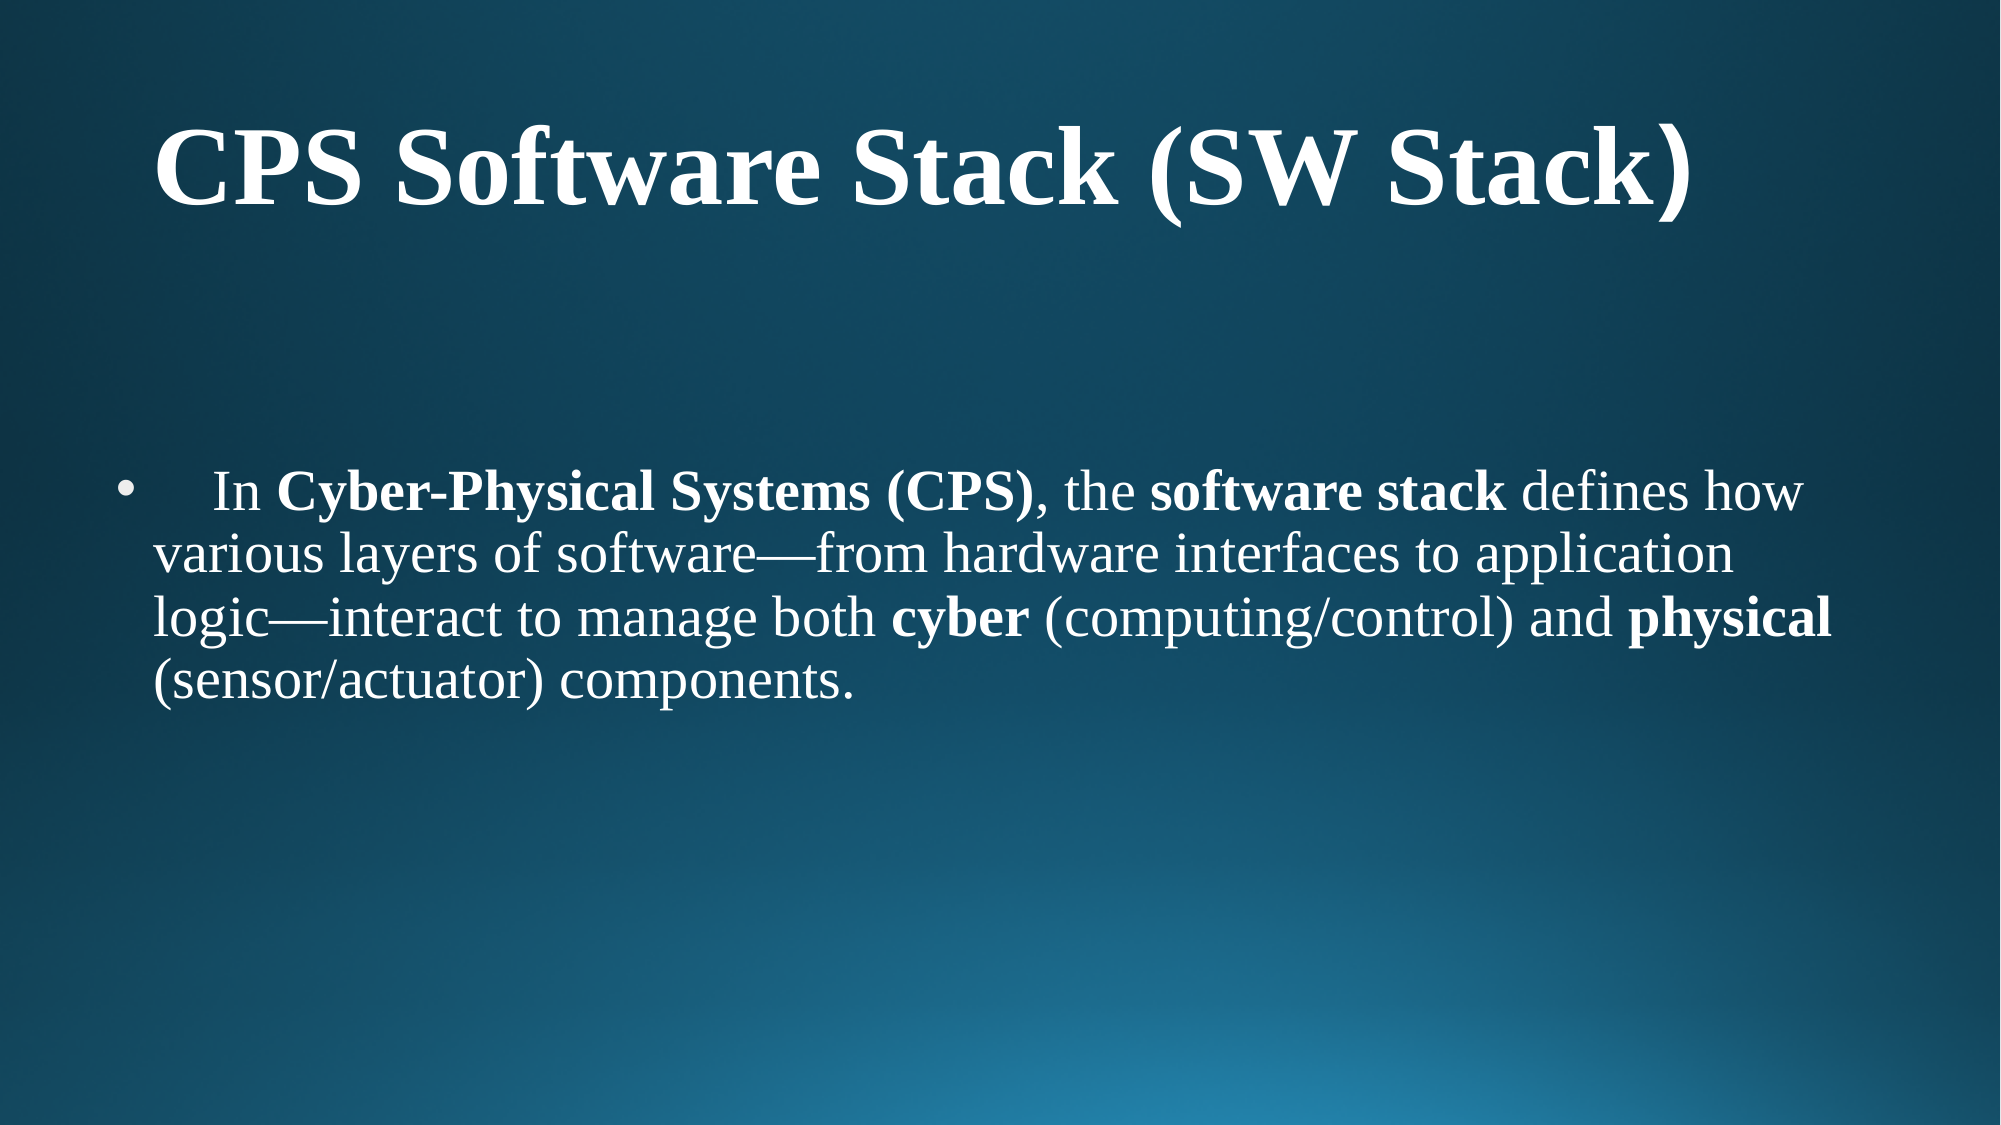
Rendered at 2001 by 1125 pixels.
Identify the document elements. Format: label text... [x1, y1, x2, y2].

title CPS Software Stack (SW Stack) [137, 59, 1863, 278]
picture [0, 0, 2001, 1125]
list 🧠 In Cyber-Physical Systems (CPS), the software stack defines how various layers of software—from hardware interfaces to application logic—interact to manage both cyber (computing/control) and physical (sensor/actuator) components. [100, 452, 1863, 1014]
